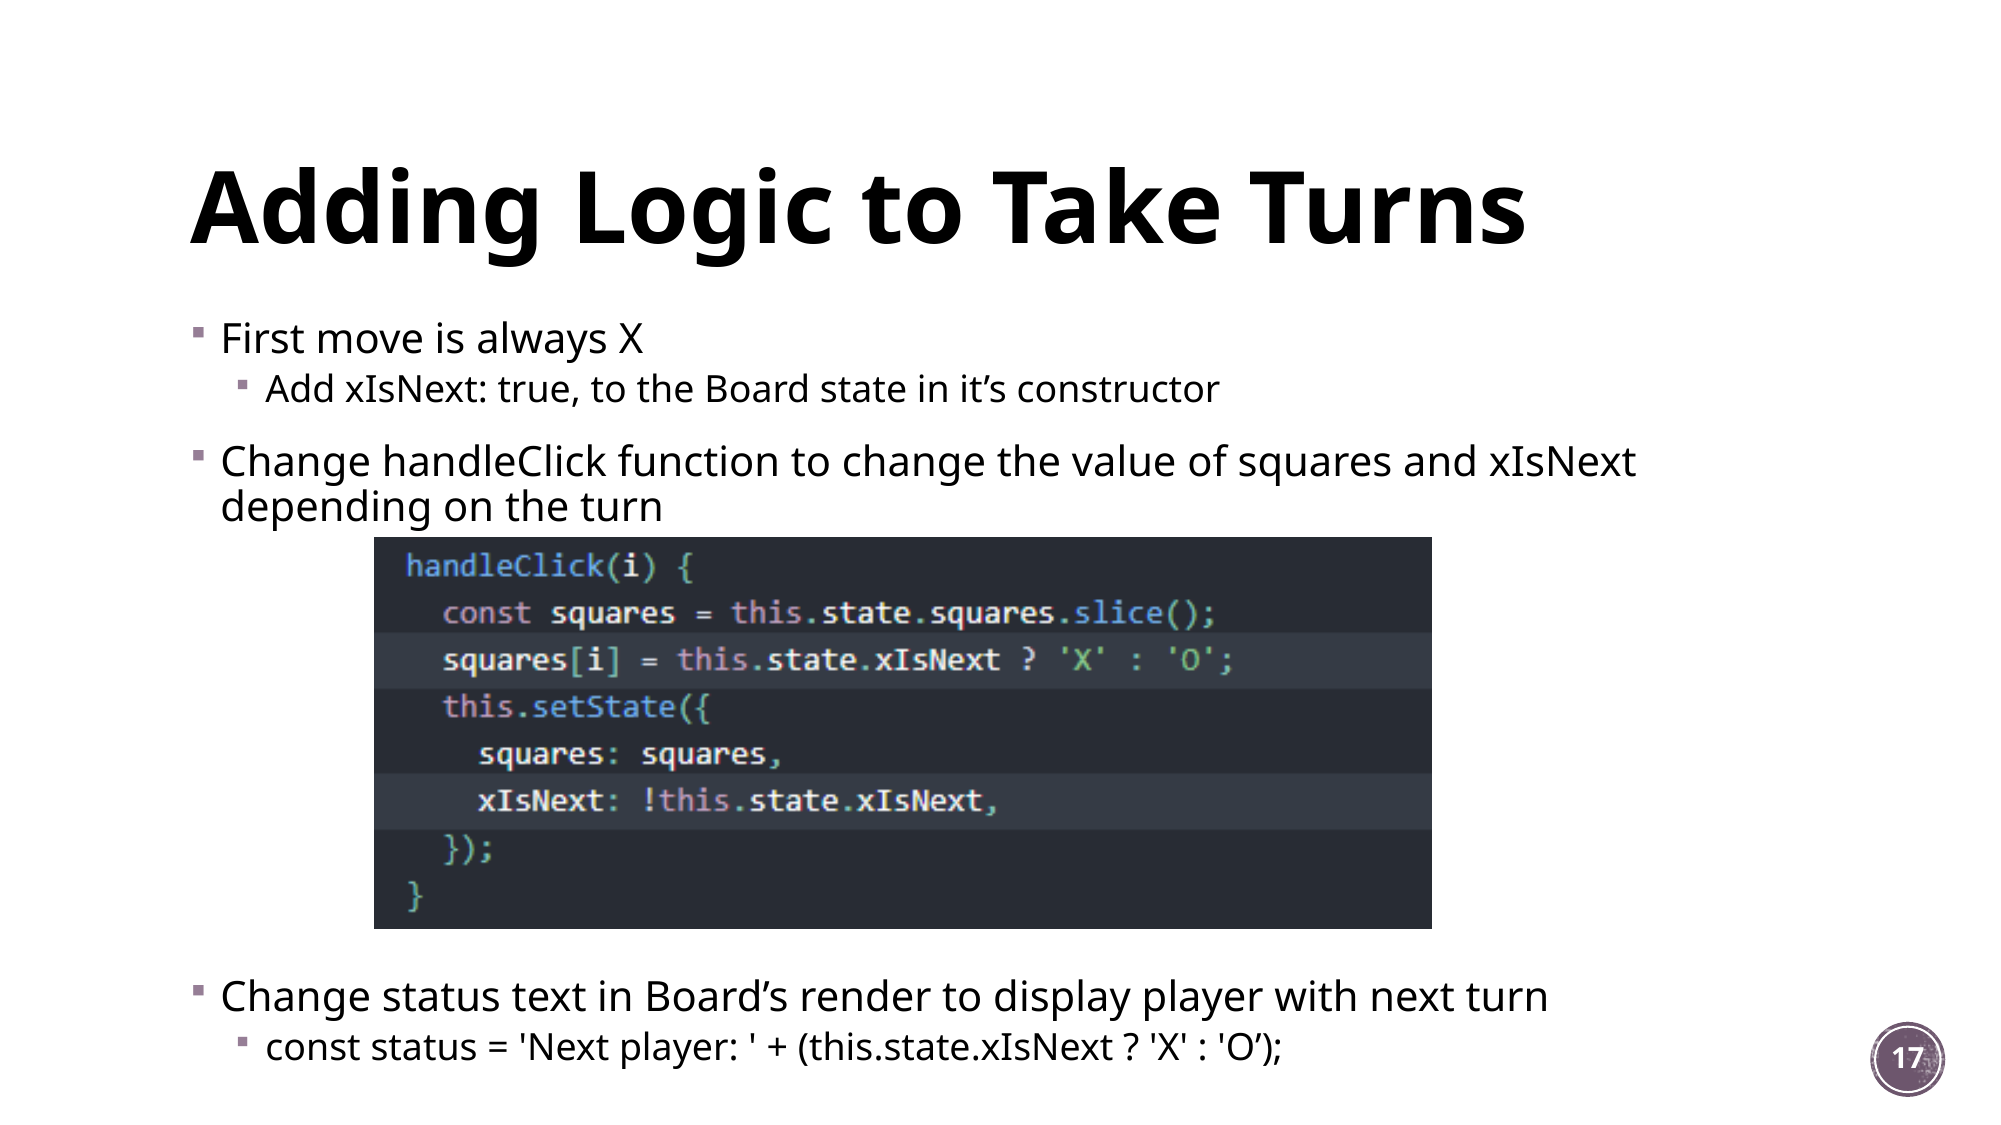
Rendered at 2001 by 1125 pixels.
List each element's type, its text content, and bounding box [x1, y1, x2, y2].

list First move is always X Add xIsNext: true, to the Board state in it’s constructor Change handleClick function to change the value of squares and xIsNext depending on the turn Change status text in Board’s render to display player with next turn const status = 'Next player: ' + (this.state.xIsNext ? 'X' : 'O’); [175, 309, 1826, 1080]
slide_number 17 [1855, 1028, 1961, 1089]
picture [374, 537, 1432, 929]
title Adding Logic to Take Turns [175, 79, 1826, 309]
